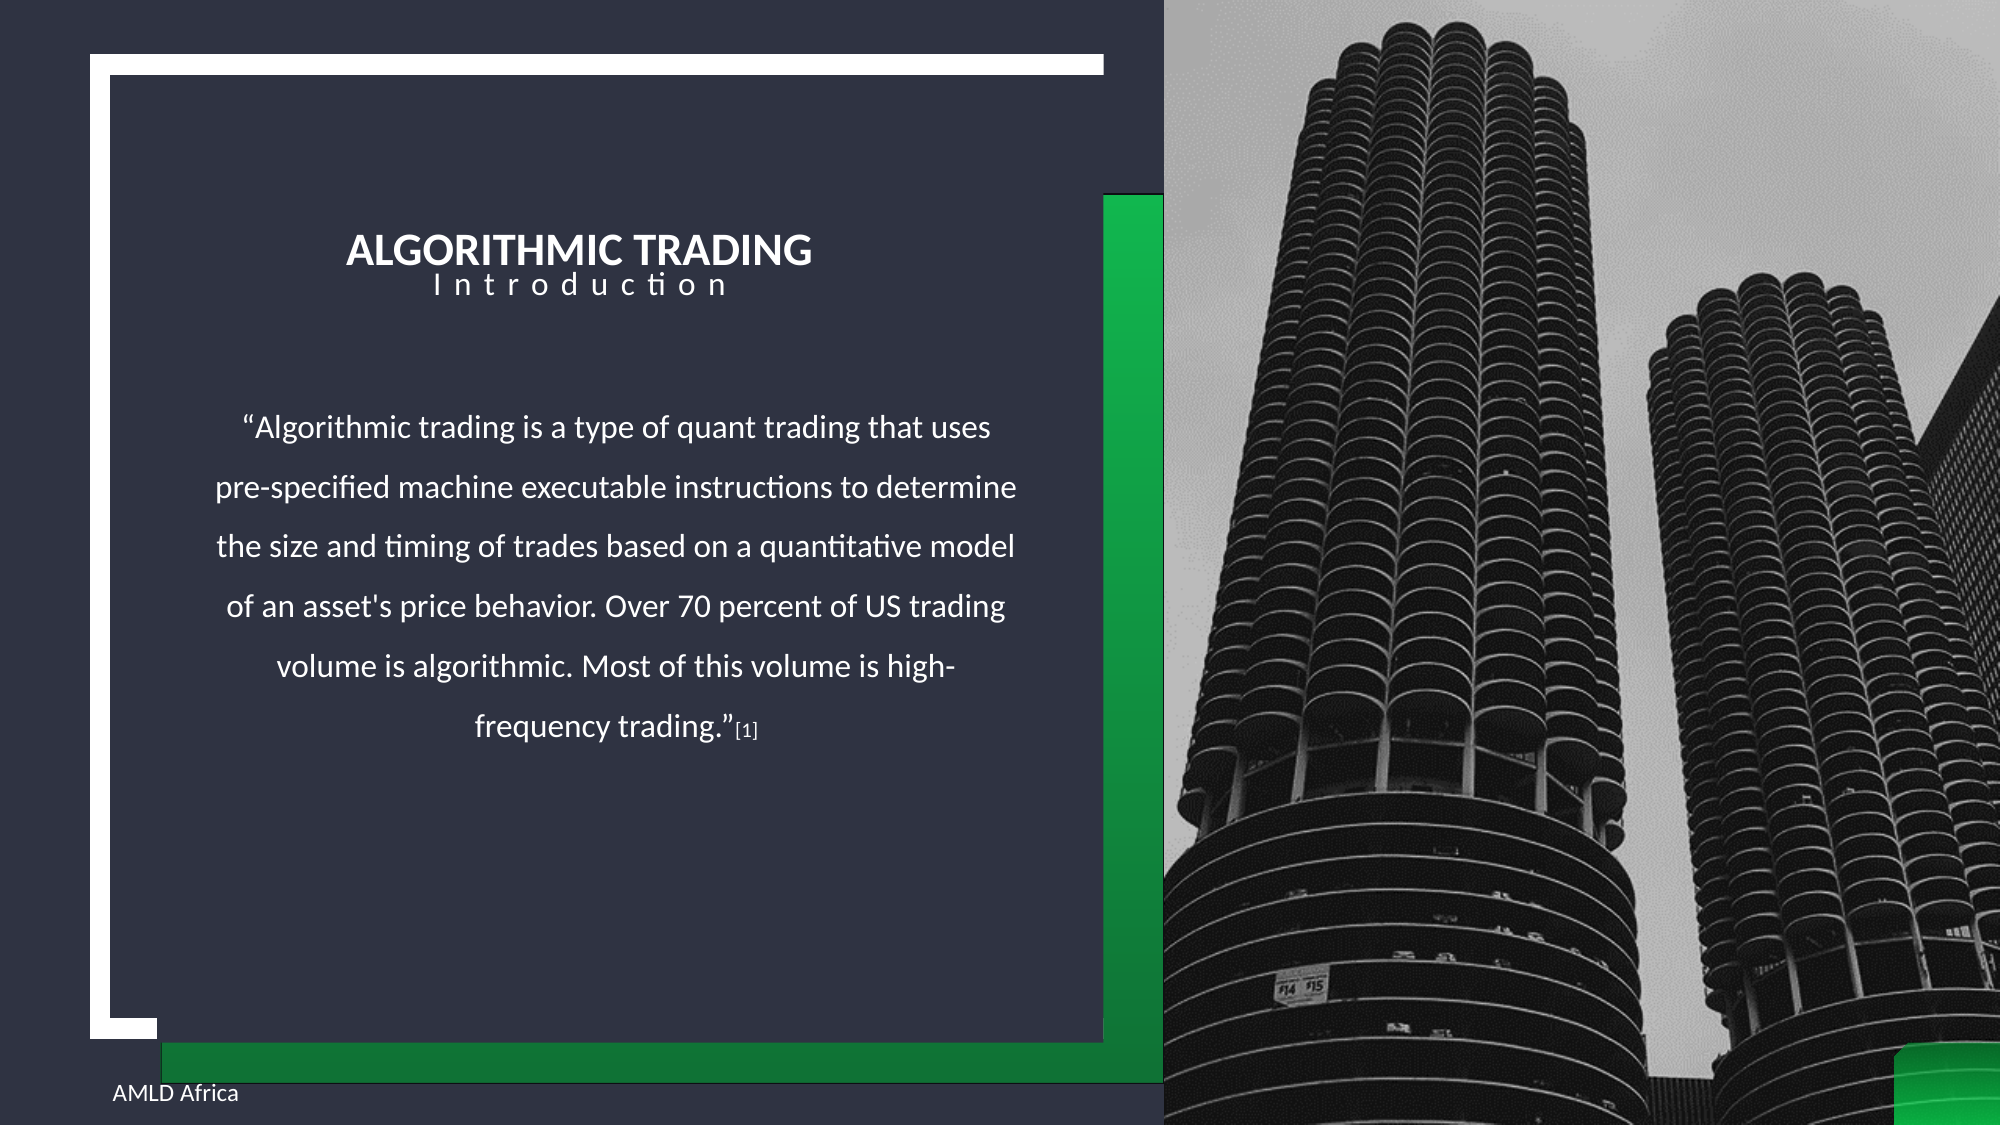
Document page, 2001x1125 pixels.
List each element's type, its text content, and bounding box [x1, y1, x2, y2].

text_box Introduction [418, 259, 742, 310]
footer AMLD Africa [97, 1061, 773, 1121]
title Algorithmic Trading [158, 217, 1002, 378]
list “Algorithmic trading is a type of quant trading that uses pre-specified machine executable instructions to determine the size and timing of trades based on a quantitative model of an asset's price behavior. Over 70 percent of US trading volume is algorithmic. Most of this volume is high-frequency trading.”[1] [195, 377, 1038, 935]
picture [1164, 0, 2000, 1125]
